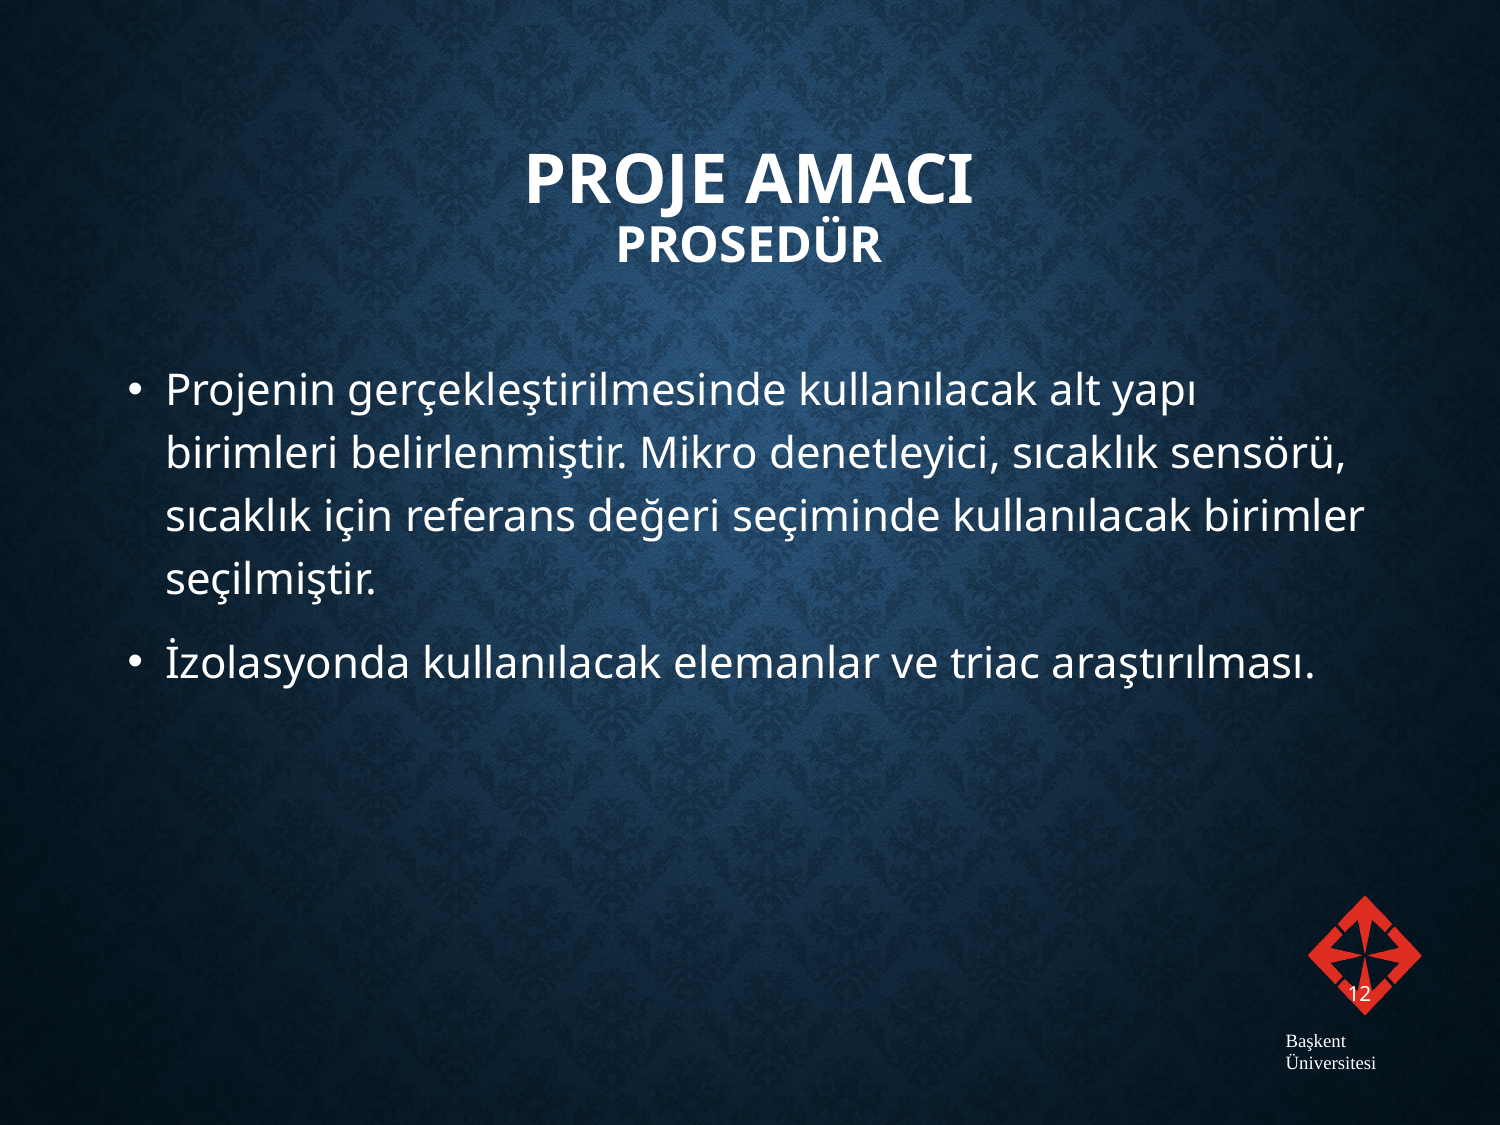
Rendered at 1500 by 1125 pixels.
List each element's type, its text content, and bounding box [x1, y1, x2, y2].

title Proje Amacı Prosedür [112, 99, 1387, 318]
picture [1304, 891, 1426, 1021]
slide_number 12 [1293, 965, 1387, 1025]
list Projenin gerçekleştirilmesinde kullanılacak alt yapı birimleri belirlenmiştir. Mikro denetleyici, sıcaklık sensörü, sıcaklık için referans değeri seçiminde kullanılacak birimler seçilmiştir. İzolasyonda kullanılacak elemanlar ve triac araştırılması. [112, 343, 1387, 950]
